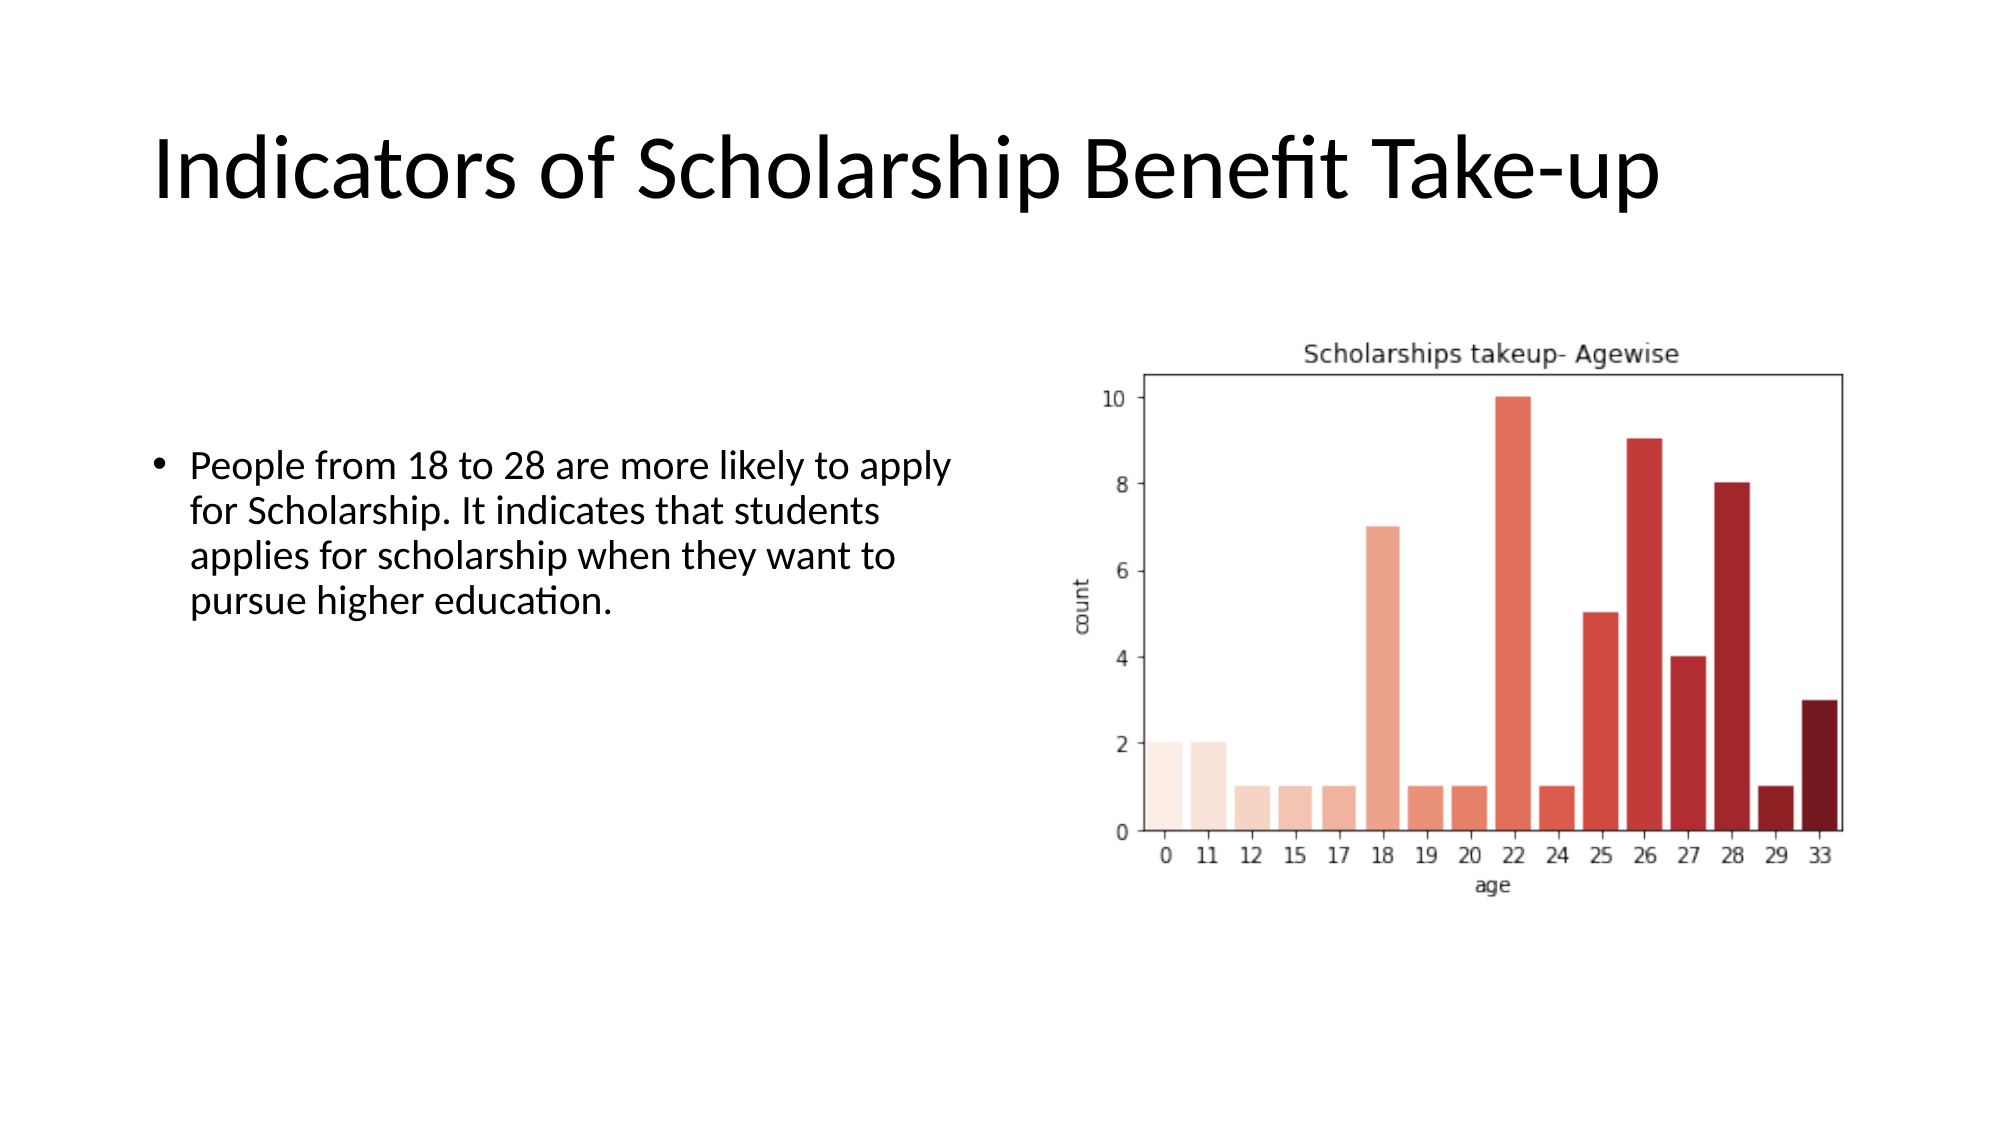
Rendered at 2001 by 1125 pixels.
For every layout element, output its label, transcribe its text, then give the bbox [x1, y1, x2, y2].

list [1058, 328, 1863, 910]
title Indicators of Scholarship Benefit Take-up [137, 59, 1863, 278]
list People from 18 to 28 are more likely to apply for Scholarship. It indicates that students applies for scholarship when they want to pursue higher education. [137, 299, 988, 1014]
